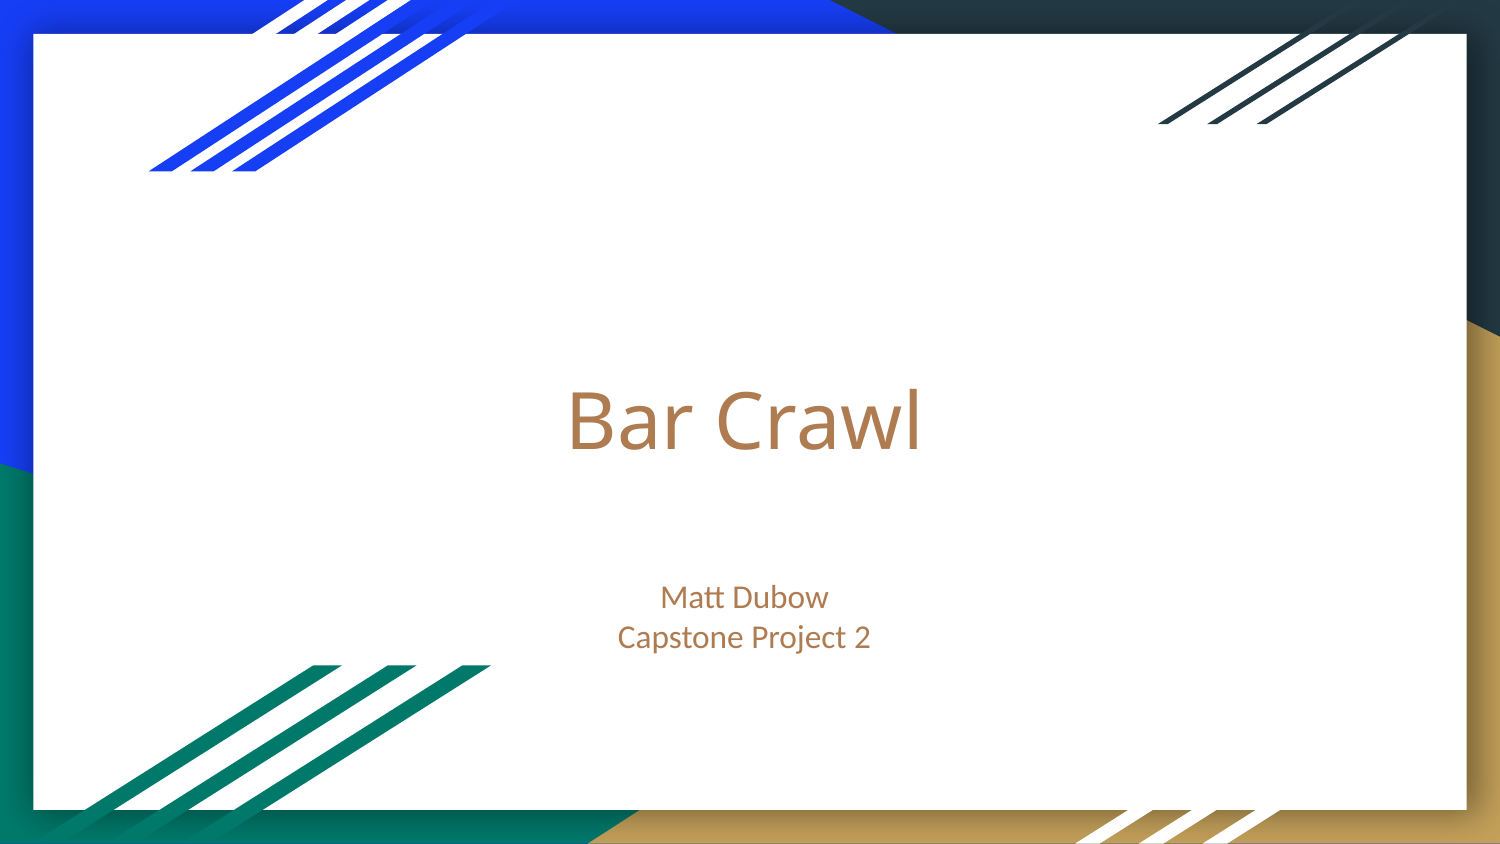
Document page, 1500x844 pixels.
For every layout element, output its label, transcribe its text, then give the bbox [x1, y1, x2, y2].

subtitle Matt Dubow Capstone Project 2 [304, 559, 1185, 646]
title Bar Crawl [304, 298, 1185, 537]
